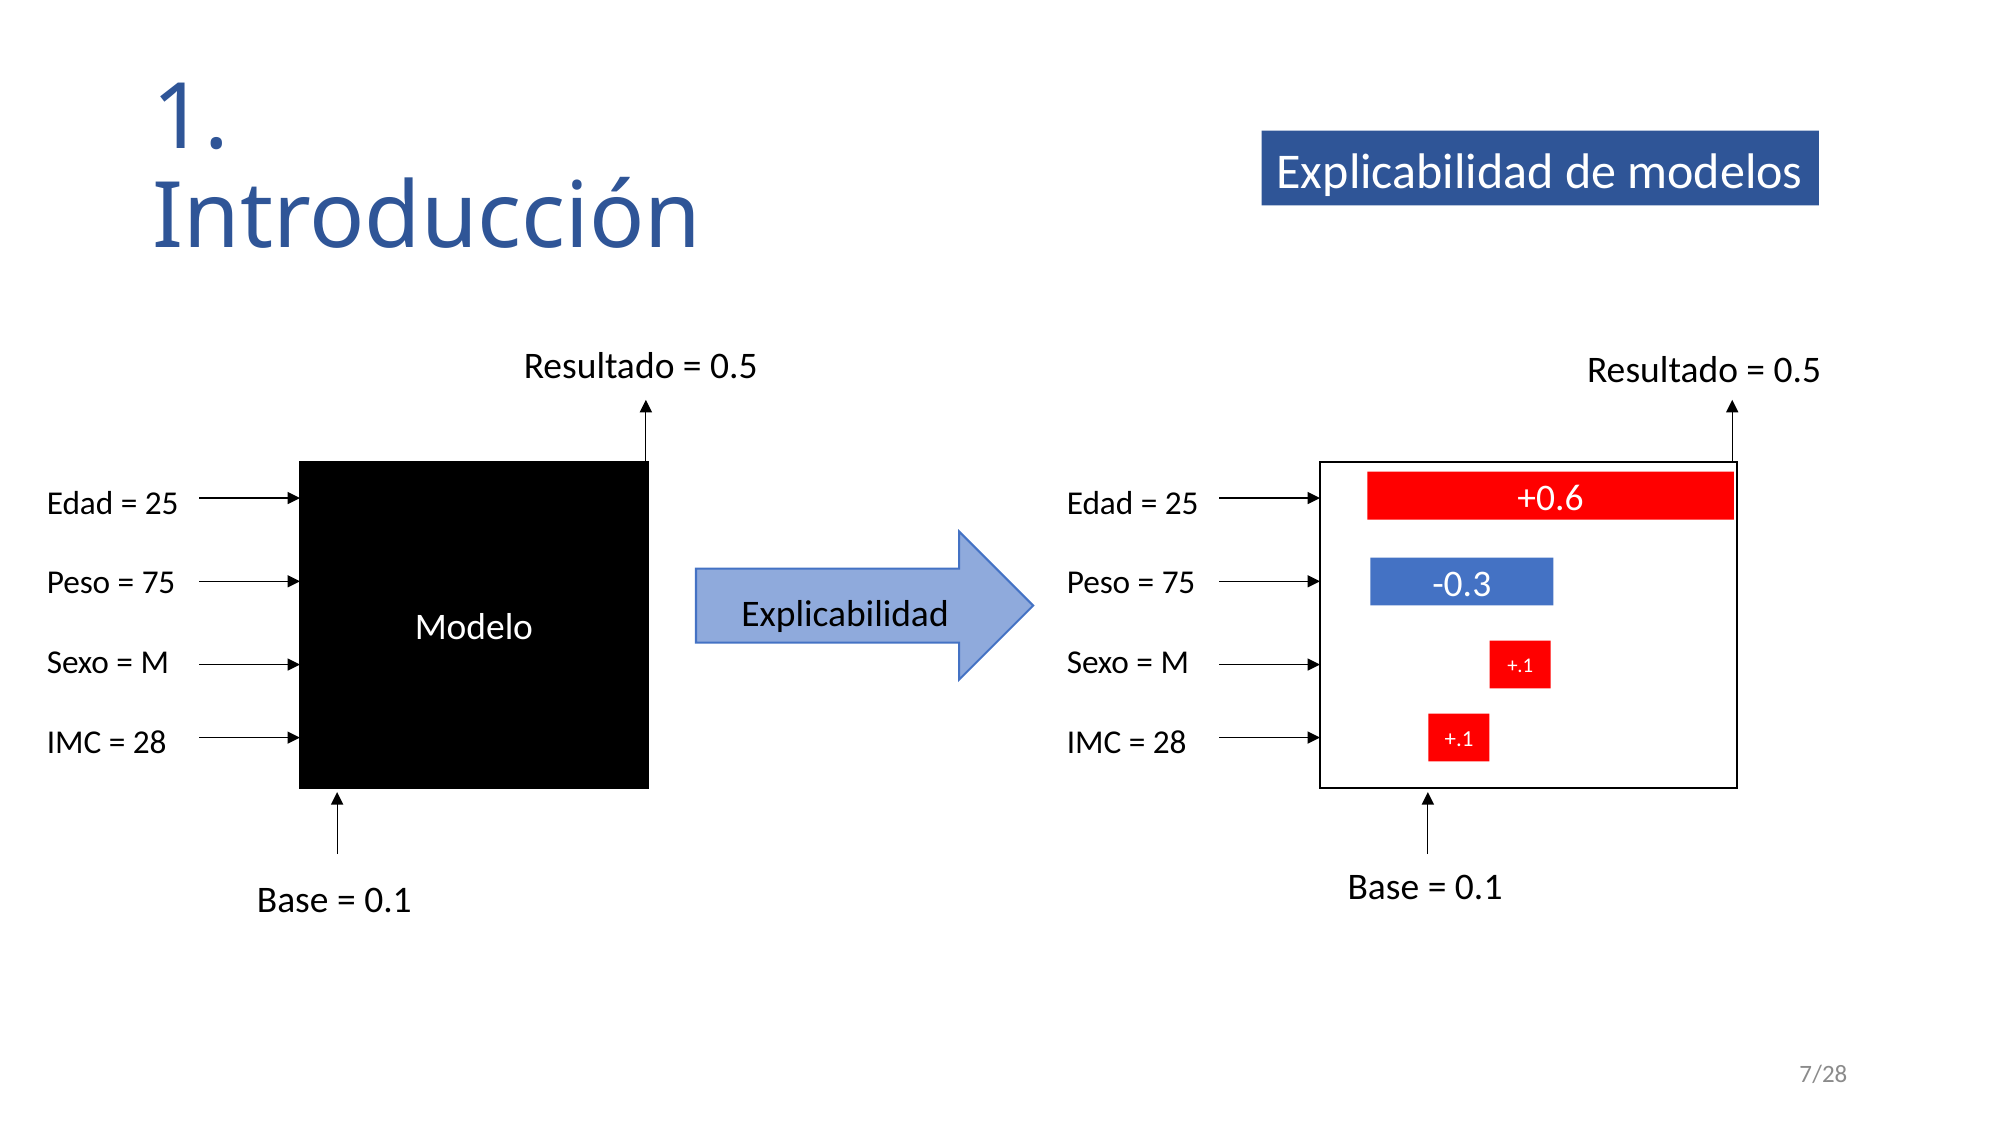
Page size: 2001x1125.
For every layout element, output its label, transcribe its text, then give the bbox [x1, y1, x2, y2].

text_box +0.6 [1366, 471, 1735, 521]
text_box Base = 0.1 [242, 868, 433, 928]
text_box Edad = 25 Peso = 75 Sexo = M IMC = 28 [1052, 473, 1320, 768]
text_box +.1 [1489, 640, 1552, 689]
text_box [1319, 461, 1738, 789]
text_box [694, 529, 1035, 683]
text_box Modelo [299, 461, 649, 789]
text_box Edad = 25 Peso = 75 Sexo = M IMC = 28 [32, 473, 300, 768]
slide_number 7/28 [1412, 1042, 1863, 1103]
text_box Explicabilidad [726, 581, 995, 641]
text_box -0.3 [1369, 557, 1554, 607]
text_box 1. Introducción [137, 59, 739, 278]
text_box Explicabilidad de modelos [1261, 130, 1819, 206]
text_box Base = 0.1 [1332, 854, 1523, 915]
text_box +.1 [1427, 713, 1491, 762]
text_box Resultado = 0.5 [508, 333, 783, 394]
text_box Resultado = 0.5 [1572, 337, 1846, 398]
